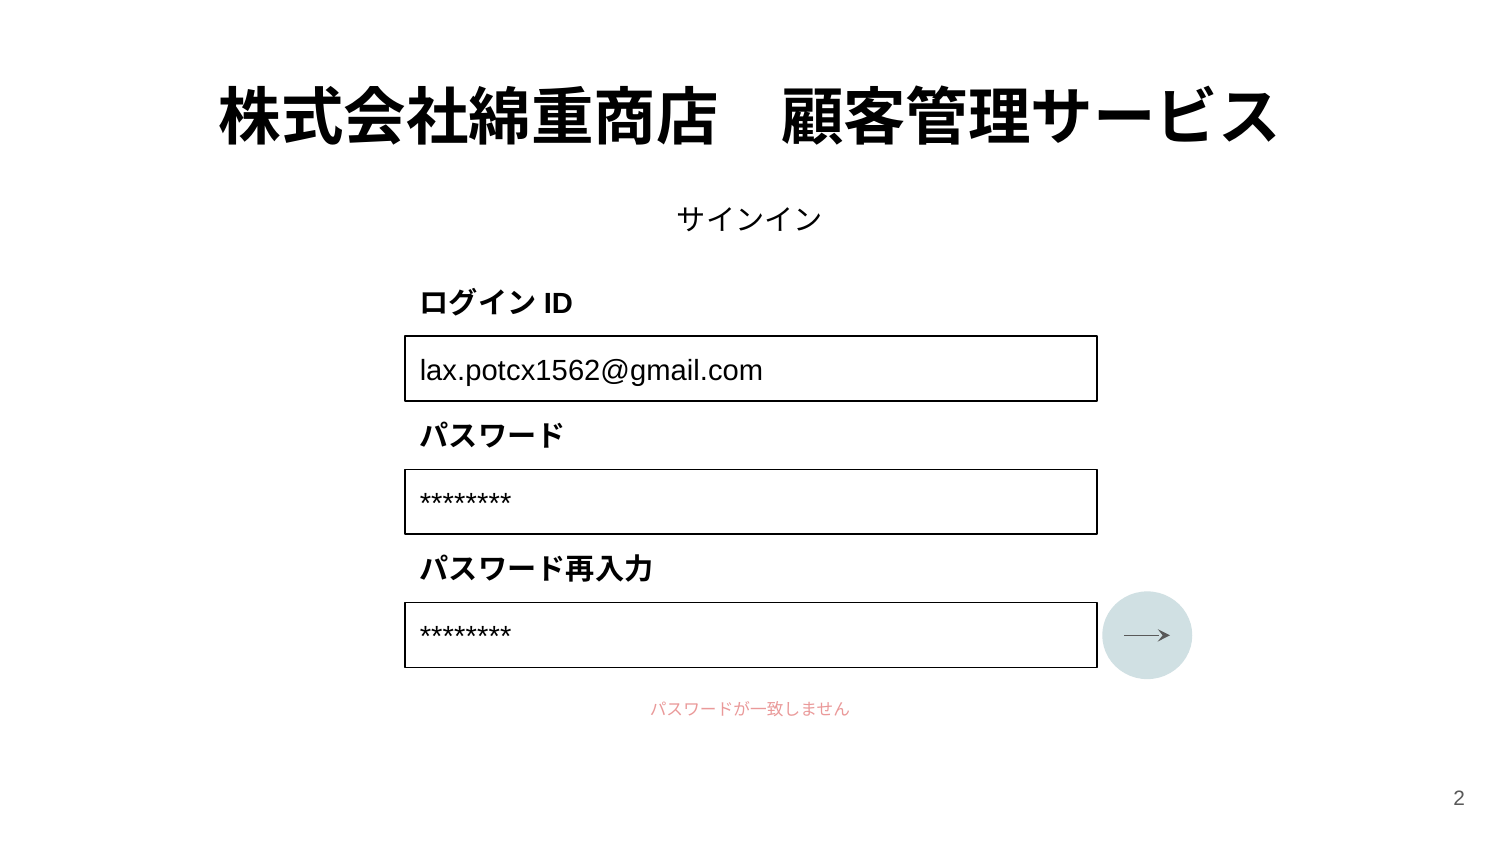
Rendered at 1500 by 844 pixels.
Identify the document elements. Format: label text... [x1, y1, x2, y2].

text_box ******** [404, 469, 1098, 535]
text_box ******** [404, 602, 1096, 668]
text_box lax.potcx1562@gmail.com [404, 336, 1098, 402]
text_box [1101, 591, 1193, 680]
slide_number ‹#› [1389, 764, 1480, 830]
text_box パスワード [404, 402, 1098, 468]
text_box パスワード再入力 [404, 535, 1098, 601]
text_box パスワードが一致しません [458, 688, 1042, 729]
text_box サインイン [403, 185, 1097, 251]
text_box 株式会社綿重商店 顧客管理サービス [202, 62, 1298, 167]
text_box ログインID [404, 269, 1098, 335]
